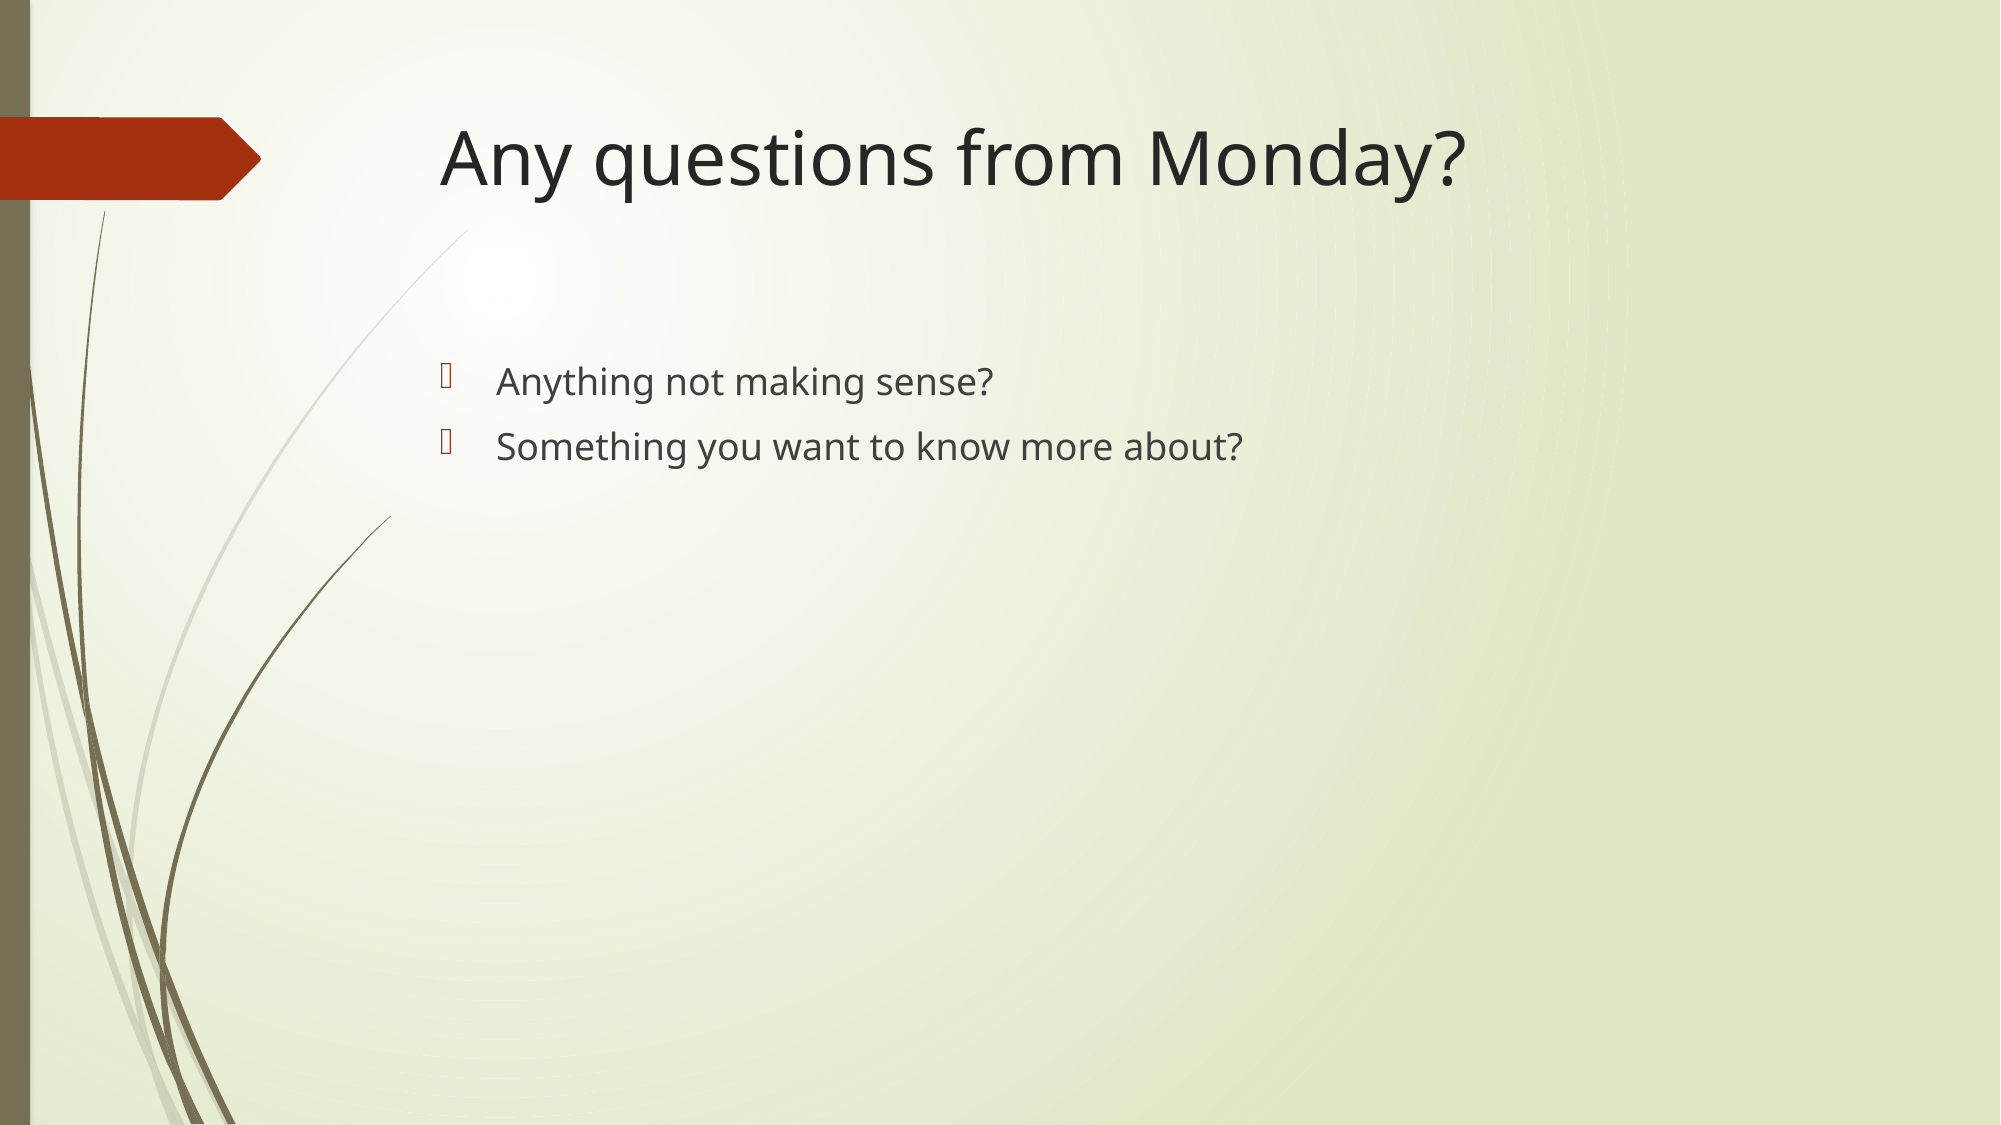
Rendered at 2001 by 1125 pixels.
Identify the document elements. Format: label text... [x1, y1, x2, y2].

title Any questions from Monday? [425, 102, 1888, 313]
list Anything not making sense? Something you want to know more about? [424, 350, 1888, 970]
